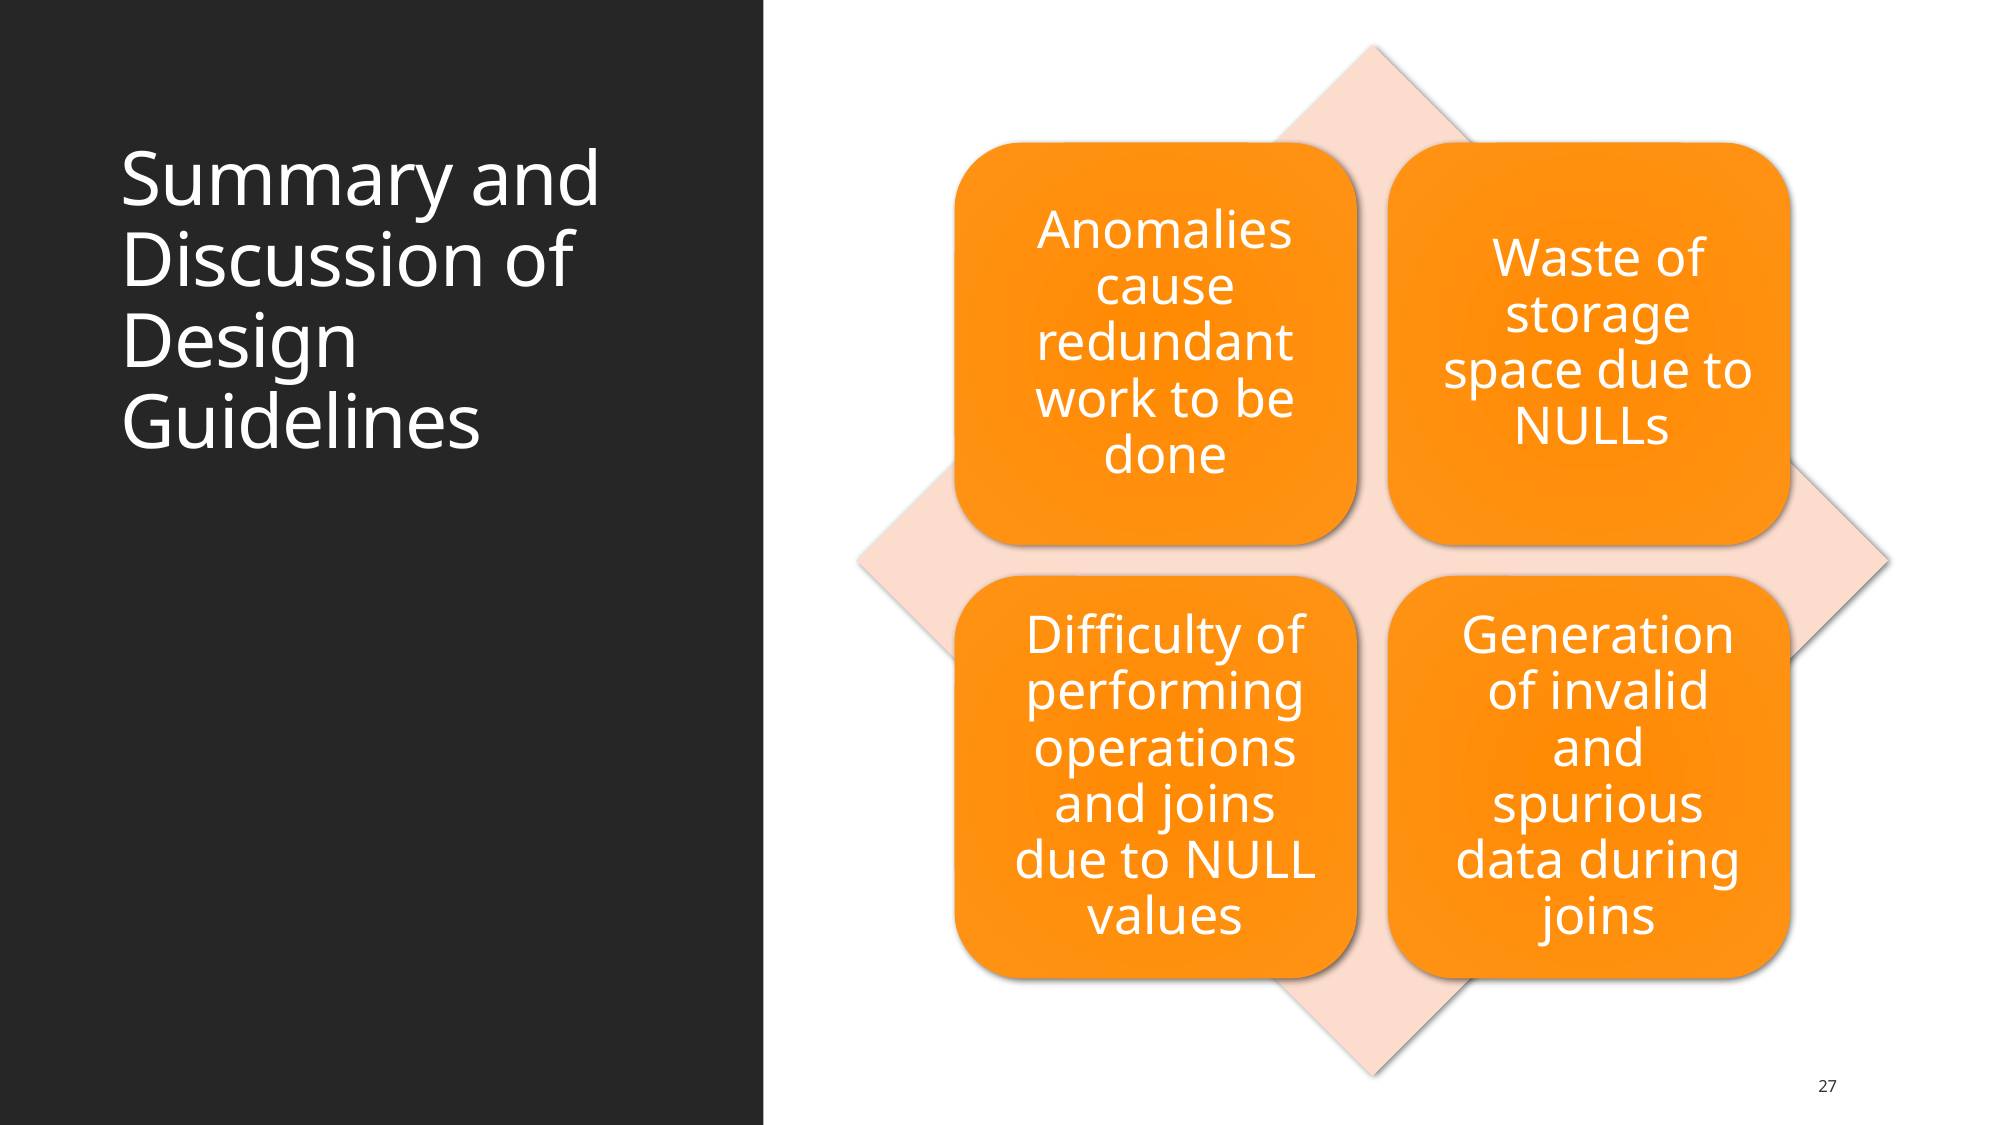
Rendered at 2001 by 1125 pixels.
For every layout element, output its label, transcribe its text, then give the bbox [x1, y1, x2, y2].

slide_number 27 [1803, 1085, 1932, 1118]
title Summary and Discussion of Design Guidelines [105, 128, 683, 473]
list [788, 44, 1956, 1077]
